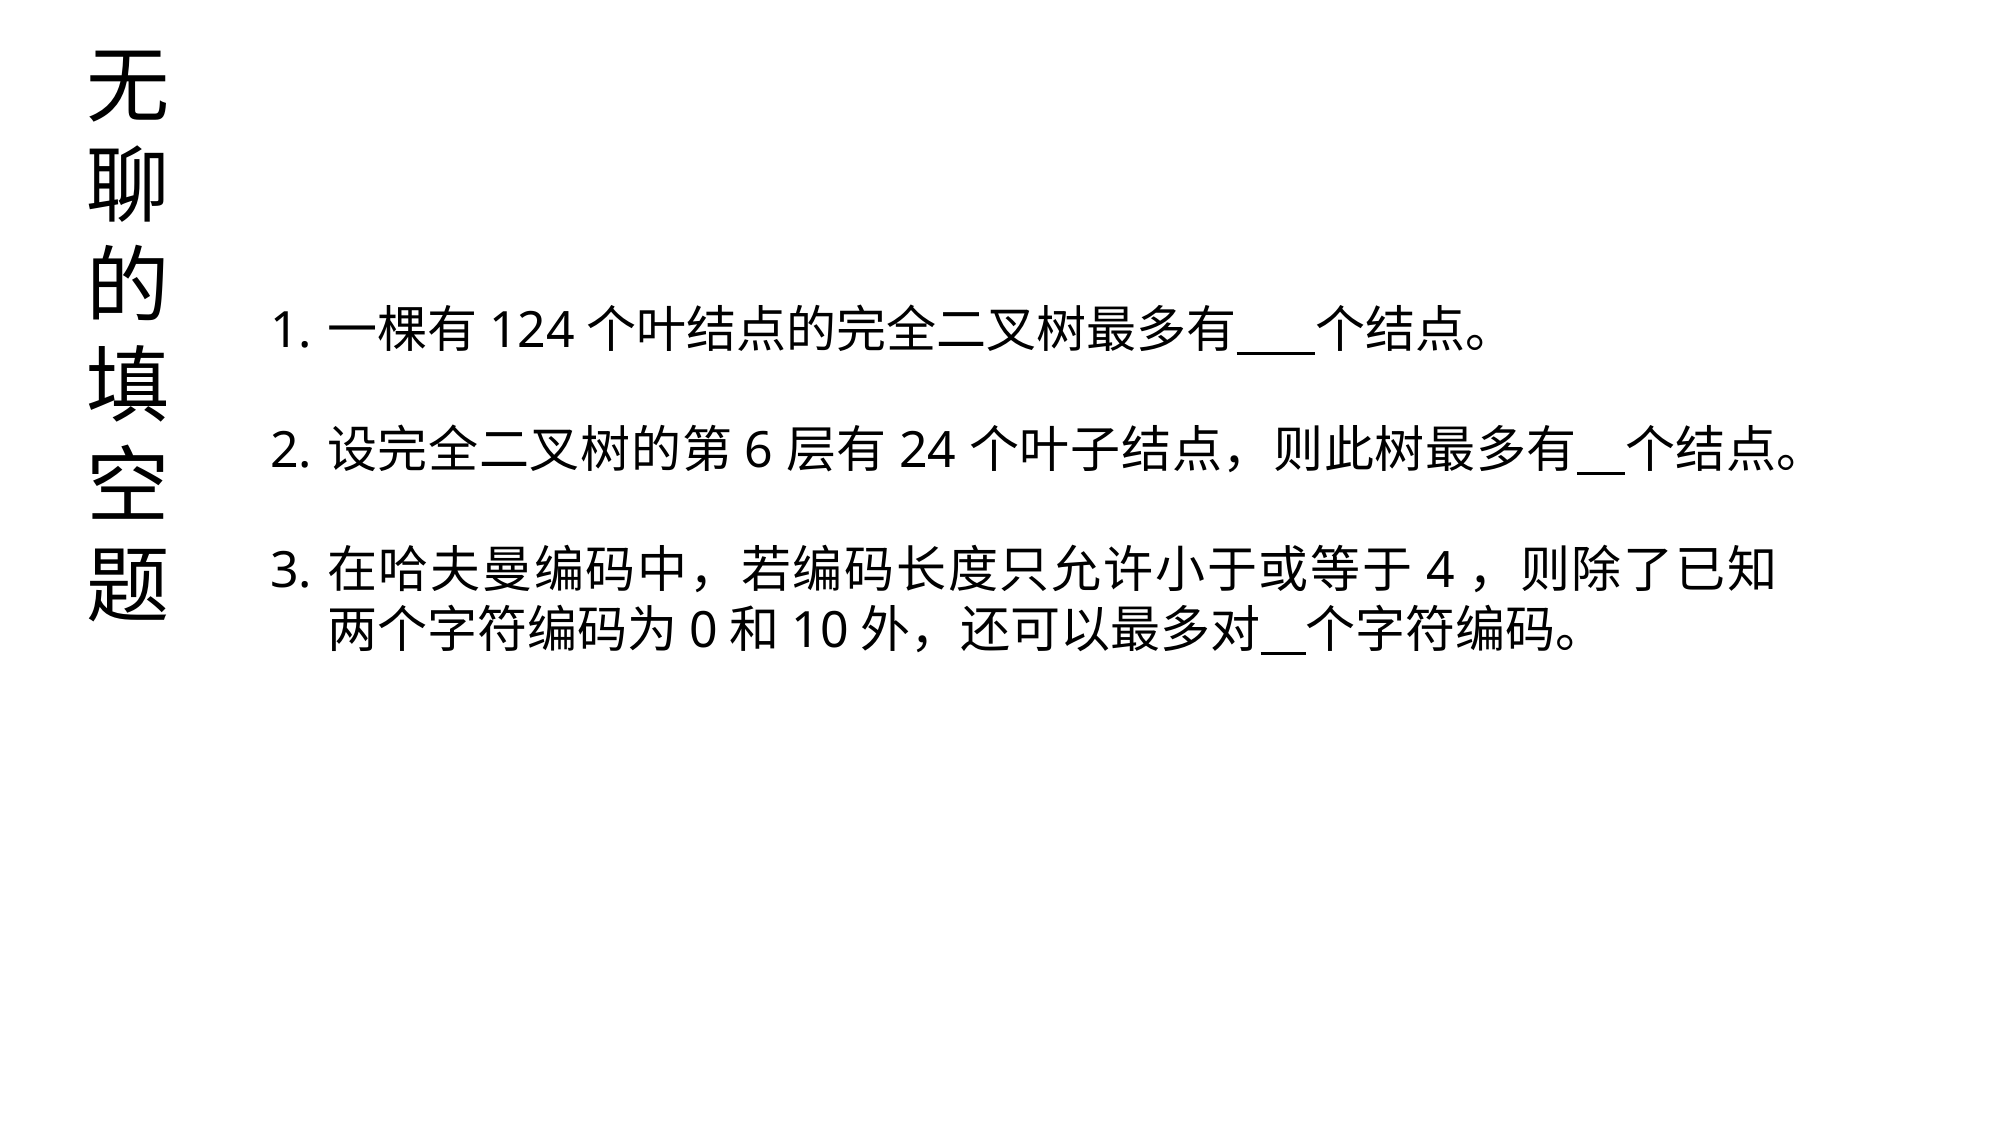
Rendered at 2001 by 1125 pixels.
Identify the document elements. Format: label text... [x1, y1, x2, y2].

text_box 一棵有124个叶结点的完全二叉树最多有 个结点。 设完全二叉树的第6层有24个叶子结点，则此树最多有 个结点。 在哈夫曼编码中，若编码长度只允许小于或等于4，则除了已知两个字符编码为0和10外，还可以最多对 个字符编码。 [256, 290, 1792, 726]
text_box 无聊的填空题 [71, 24, 212, 640]
